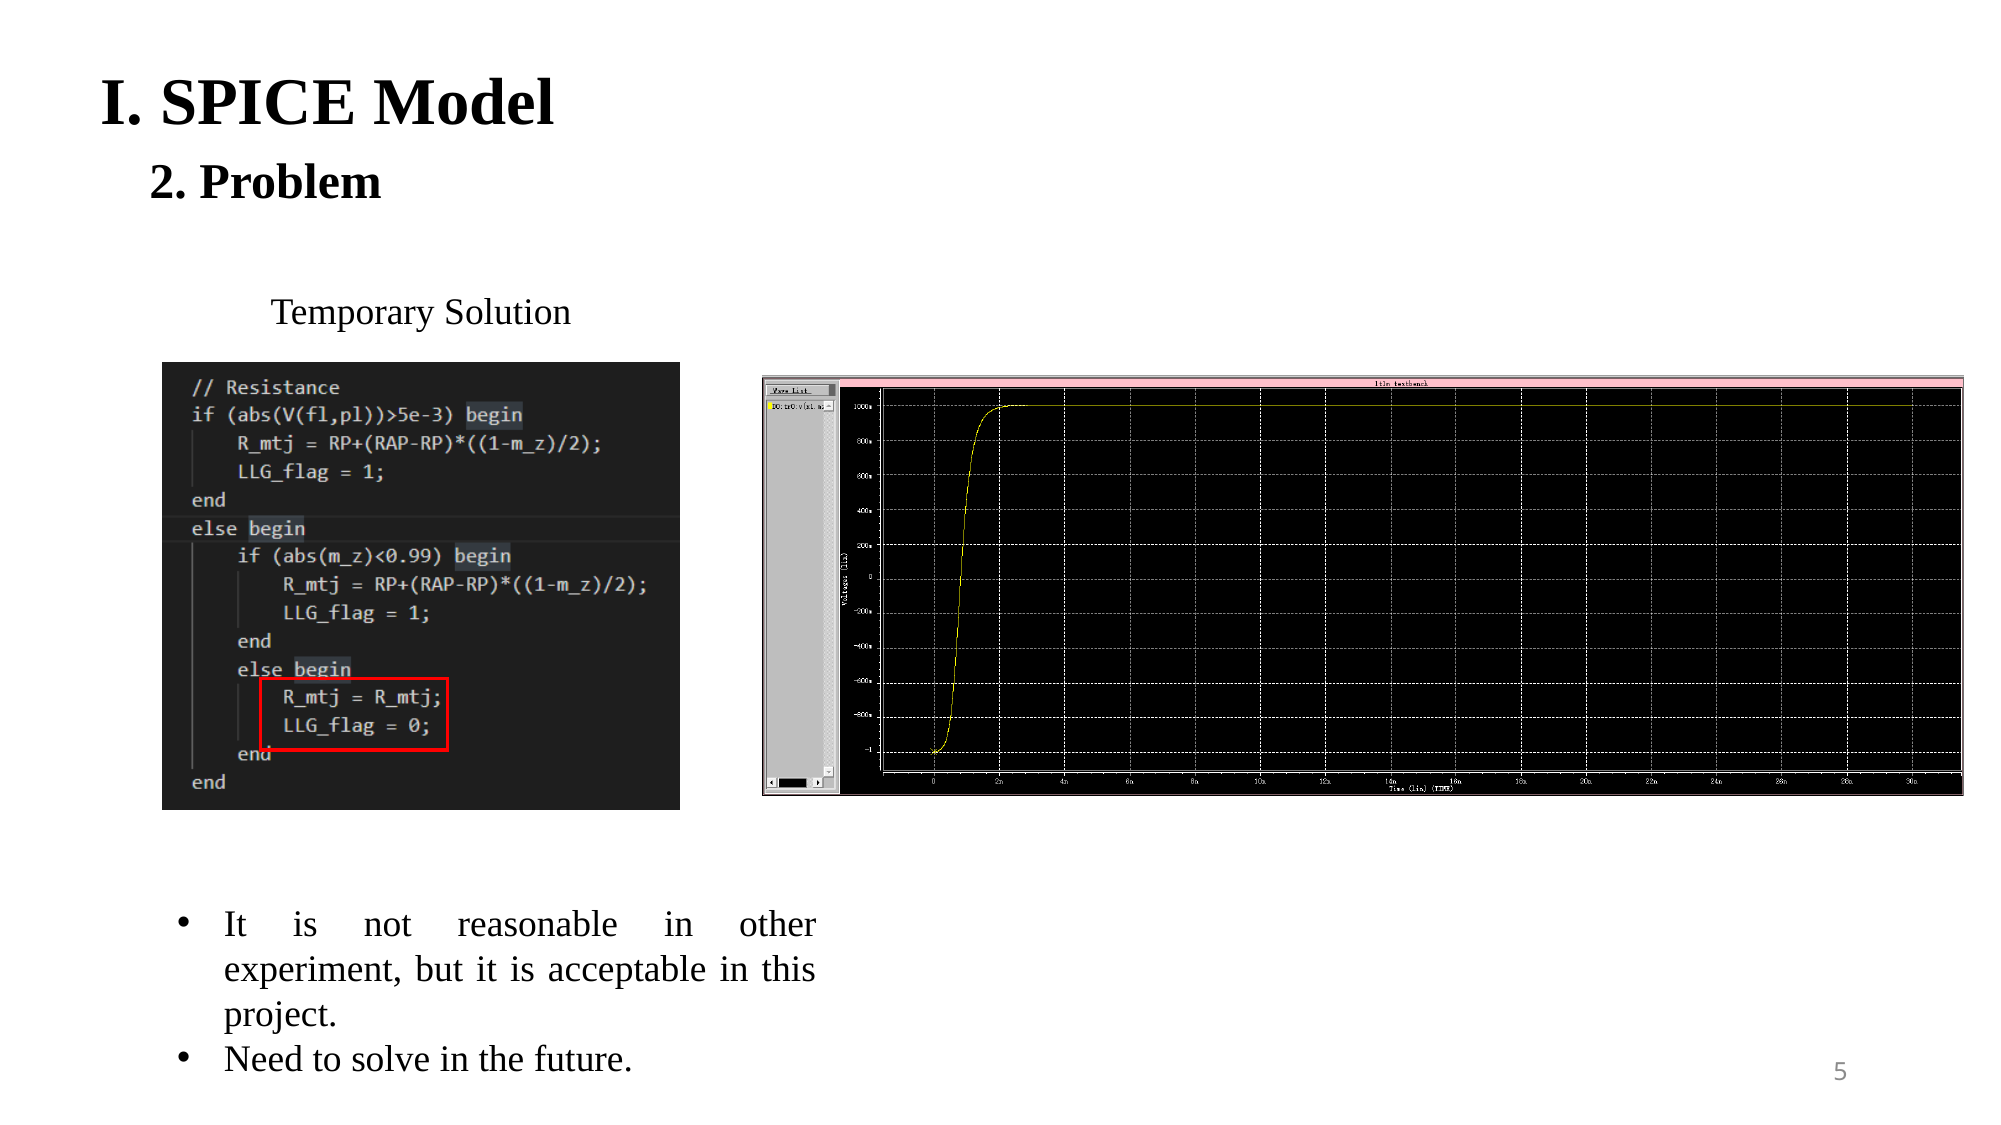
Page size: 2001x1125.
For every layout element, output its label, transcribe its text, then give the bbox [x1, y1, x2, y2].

text_box It is not reasonable in other experiment, but it is acceptable in this project. Need to solve in the future. [162, 891, 832, 1086]
slide_number 5 [1412, 1042, 1863, 1103]
text_box Temporary Solution [222, 279, 621, 340]
text_box 2. Problem [134, 140, 1722, 216]
picture [162, 362, 680, 810]
picture [762, 375, 1964, 796]
text_box I. SPICE Model [85, 50, 1674, 145]
